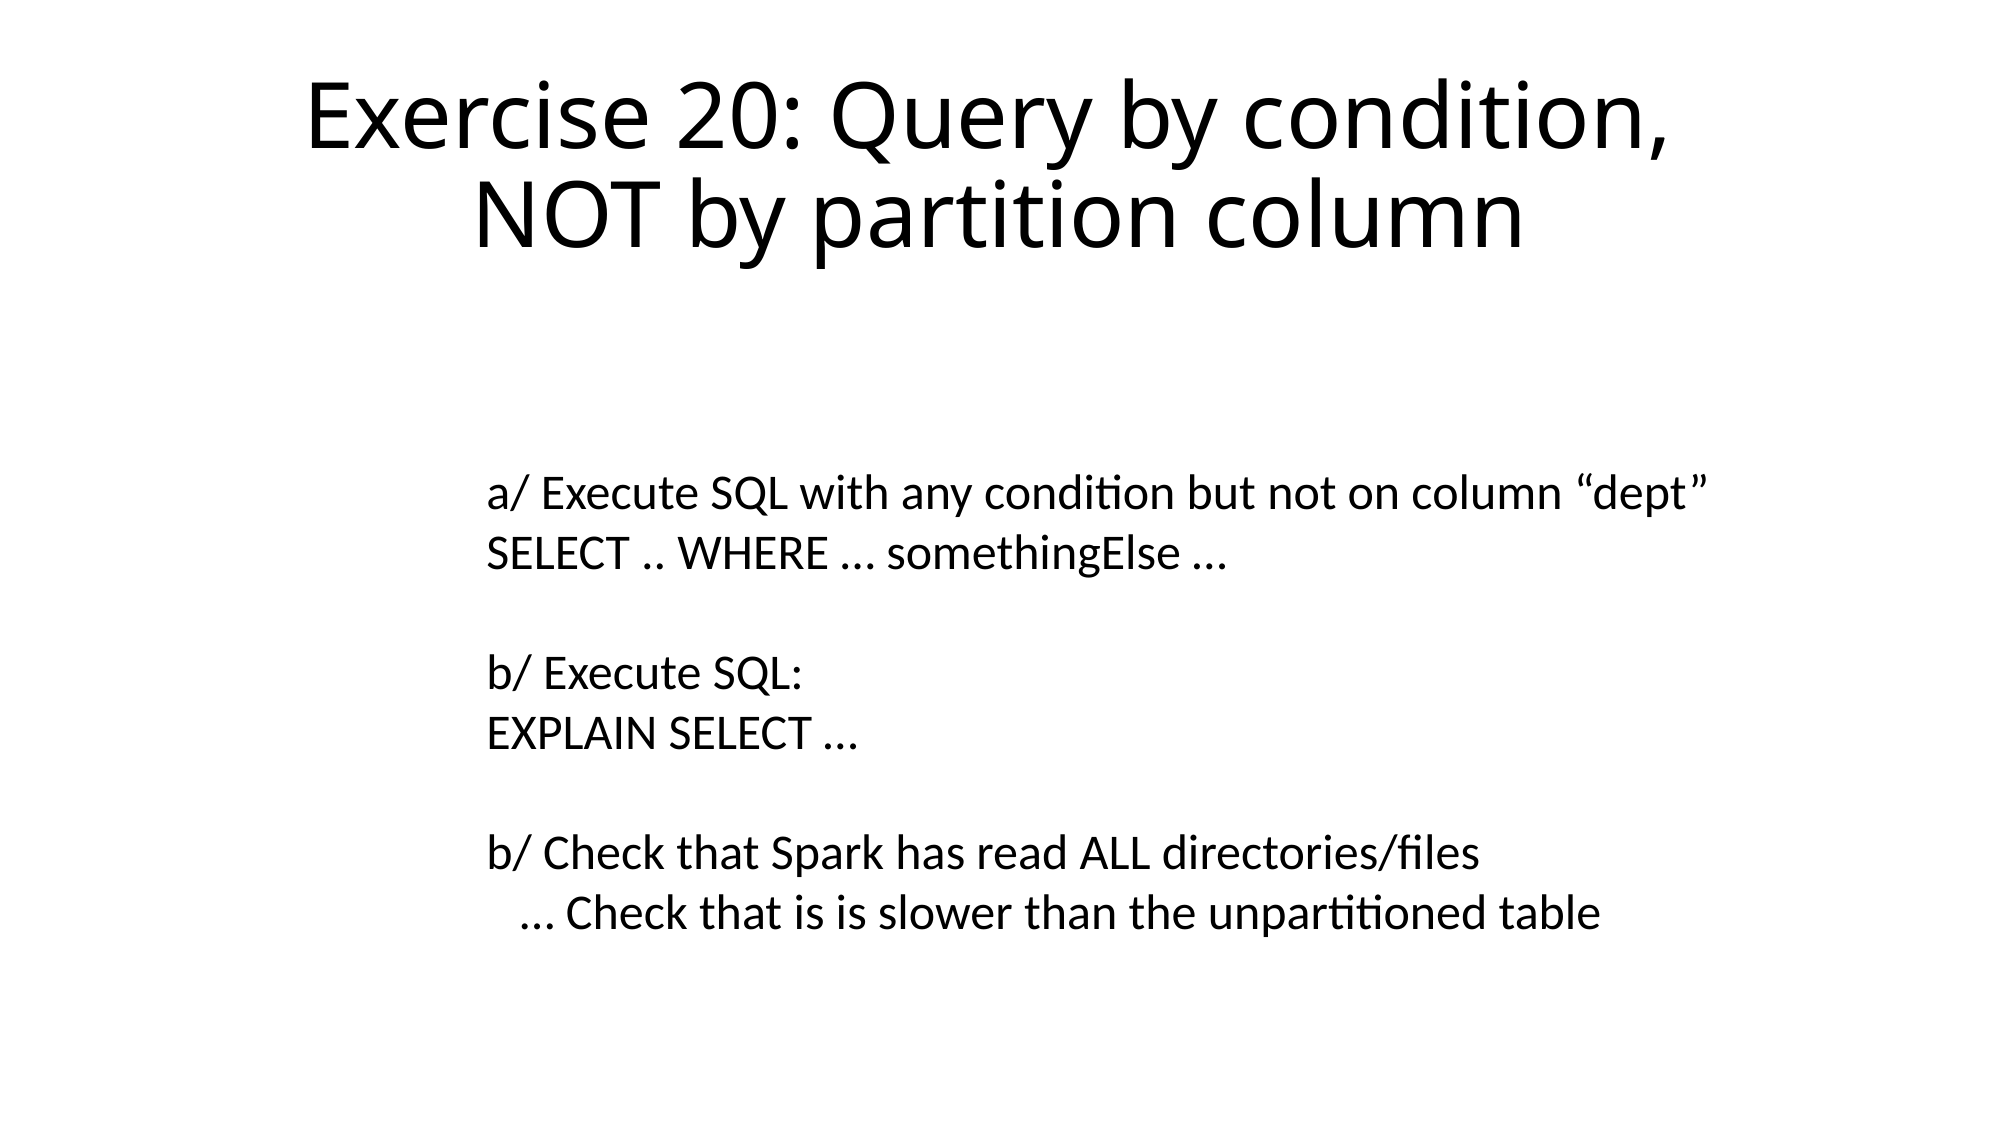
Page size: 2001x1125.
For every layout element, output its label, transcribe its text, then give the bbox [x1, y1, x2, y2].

text_box a/ Execute SQL with any condition but not on column “dept” SELECT .. WHERE … somethingElse … b/ Execute SQL: EXPLAIN SELECT … b/ Check that Spark has read ALL directories/files … Check that is is slower than the unpartitioned table [471, 452, 1725, 1008]
title Exercise 20: Query by condition, NOT by partition column [137, 59, 1863, 278]
